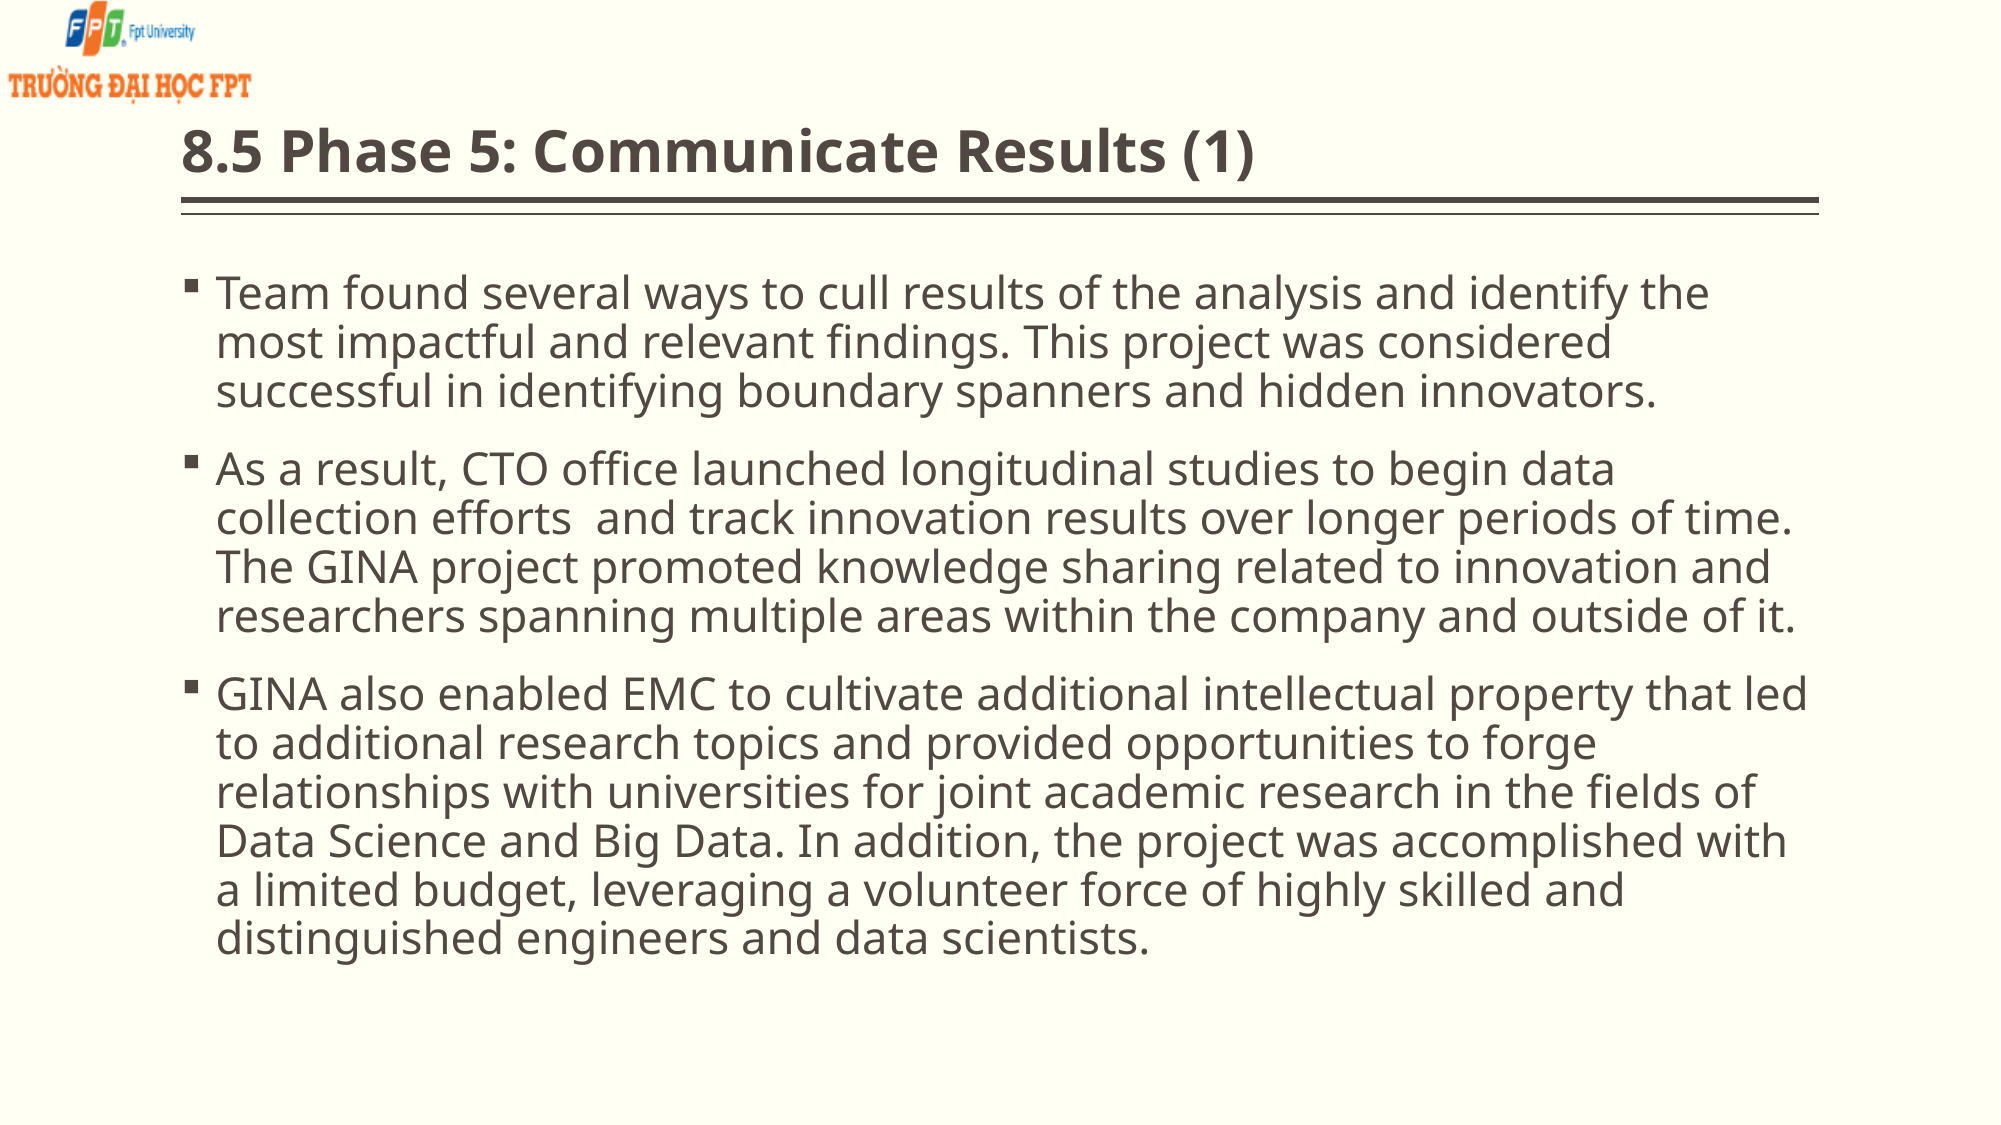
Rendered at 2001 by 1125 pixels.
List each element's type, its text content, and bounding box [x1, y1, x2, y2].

title 8.5 Phase 5: Communicate Results (1) [181, 12, 1819, 193]
list Team found several ways to cull results of the analysis and identify the most impactful and relevant findings. This project was considered successful in identifying boundary spanners and hidden innovators. As a result, CTO office launched longitudinal studies to begin data collection efforts and track innovation results over longer periods of time. The GINA project promoted knowledge sharing related to innovation and researchers spanning multiple areas within the company and outside of it. GINA also enabled EMC to cultivate additional intellectual property that led to additional research topics and provided opportunities to forge relationships with universities for joint academic research in the fields of Data Science and Big Data. In addition, the project was accomplished with a limited budget, leveraging a volunteer force of highly skilled and distinguished engineers and data scientists. [181, 262, 1819, 1013]
picture [0, 0, 272, 118]
